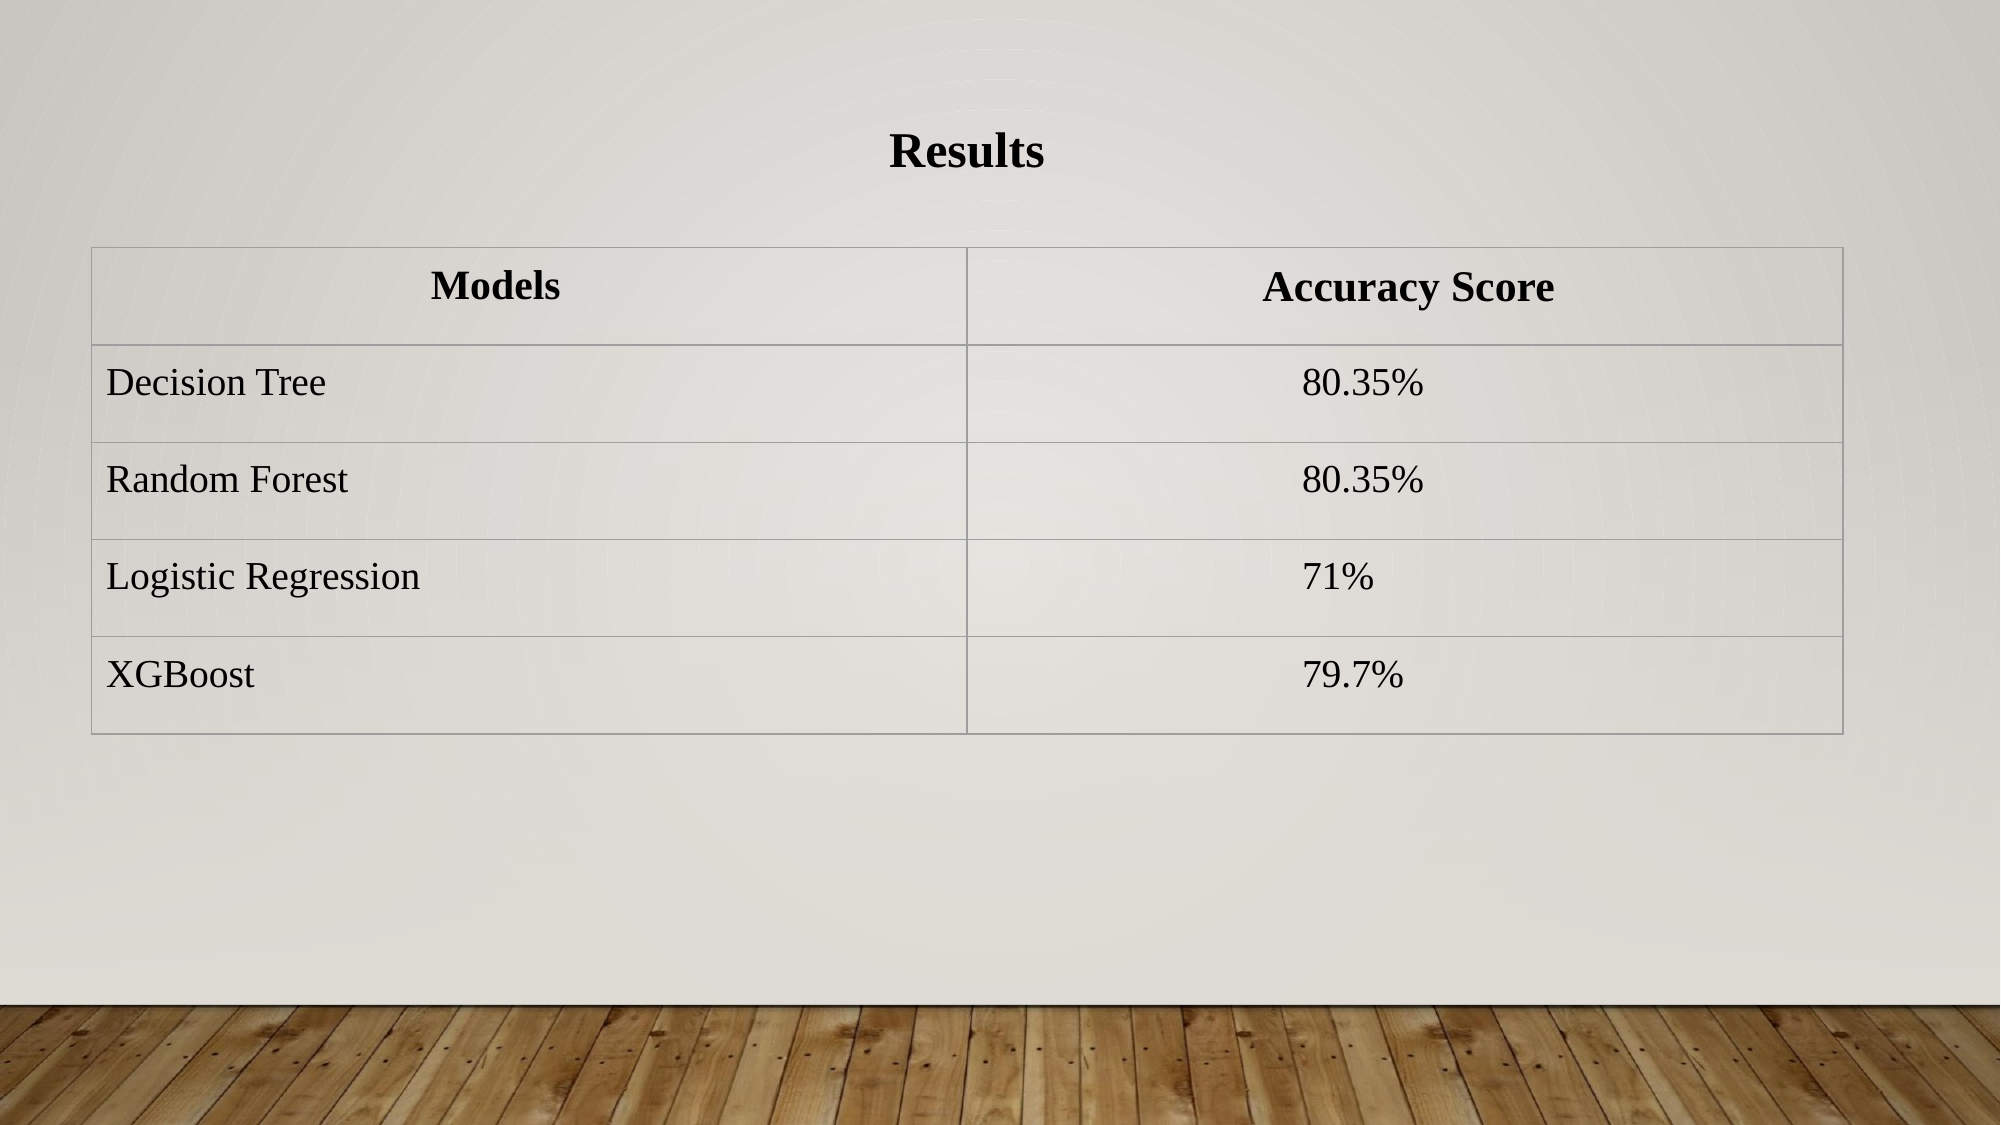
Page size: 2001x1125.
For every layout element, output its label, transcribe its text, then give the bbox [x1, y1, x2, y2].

table_header Accuracy Score [968, 248, 1842, 344]
picture [0, 1005, 2000, 1125]
table_cell Random Forest [92, 443, 966, 539]
table_cell Decision Tree [92, 346, 966, 442]
table_cell 80.35% [968, 443, 1842, 539]
table_cell 71% [968, 540, 1842, 636]
table_cell 79.7% [968, 637, 1842, 733]
table_cell Logistic Regression [92, 540, 966, 636]
text_box Results [164, 102, 1770, 193]
table_cell 80.35% [968, 346, 1842, 442]
table_header Models [92, 248, 966, 344]
table_cell XGBoost [92, 637, 966, 733]
